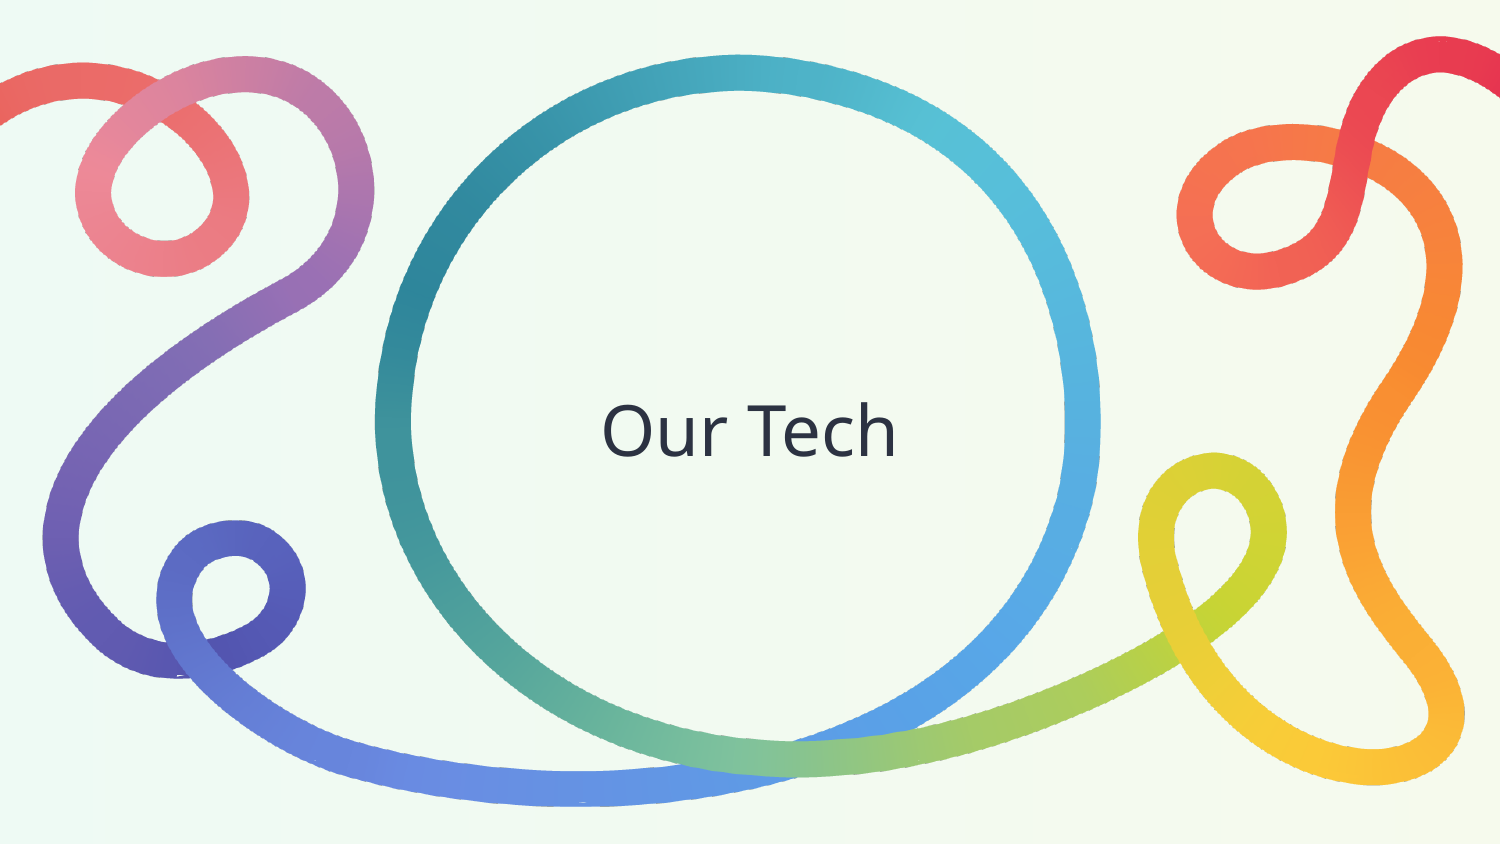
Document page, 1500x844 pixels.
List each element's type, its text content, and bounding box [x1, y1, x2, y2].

list Our Tech [457, 354, 1043, 490]
picture [0, 36, 1500, 807]
